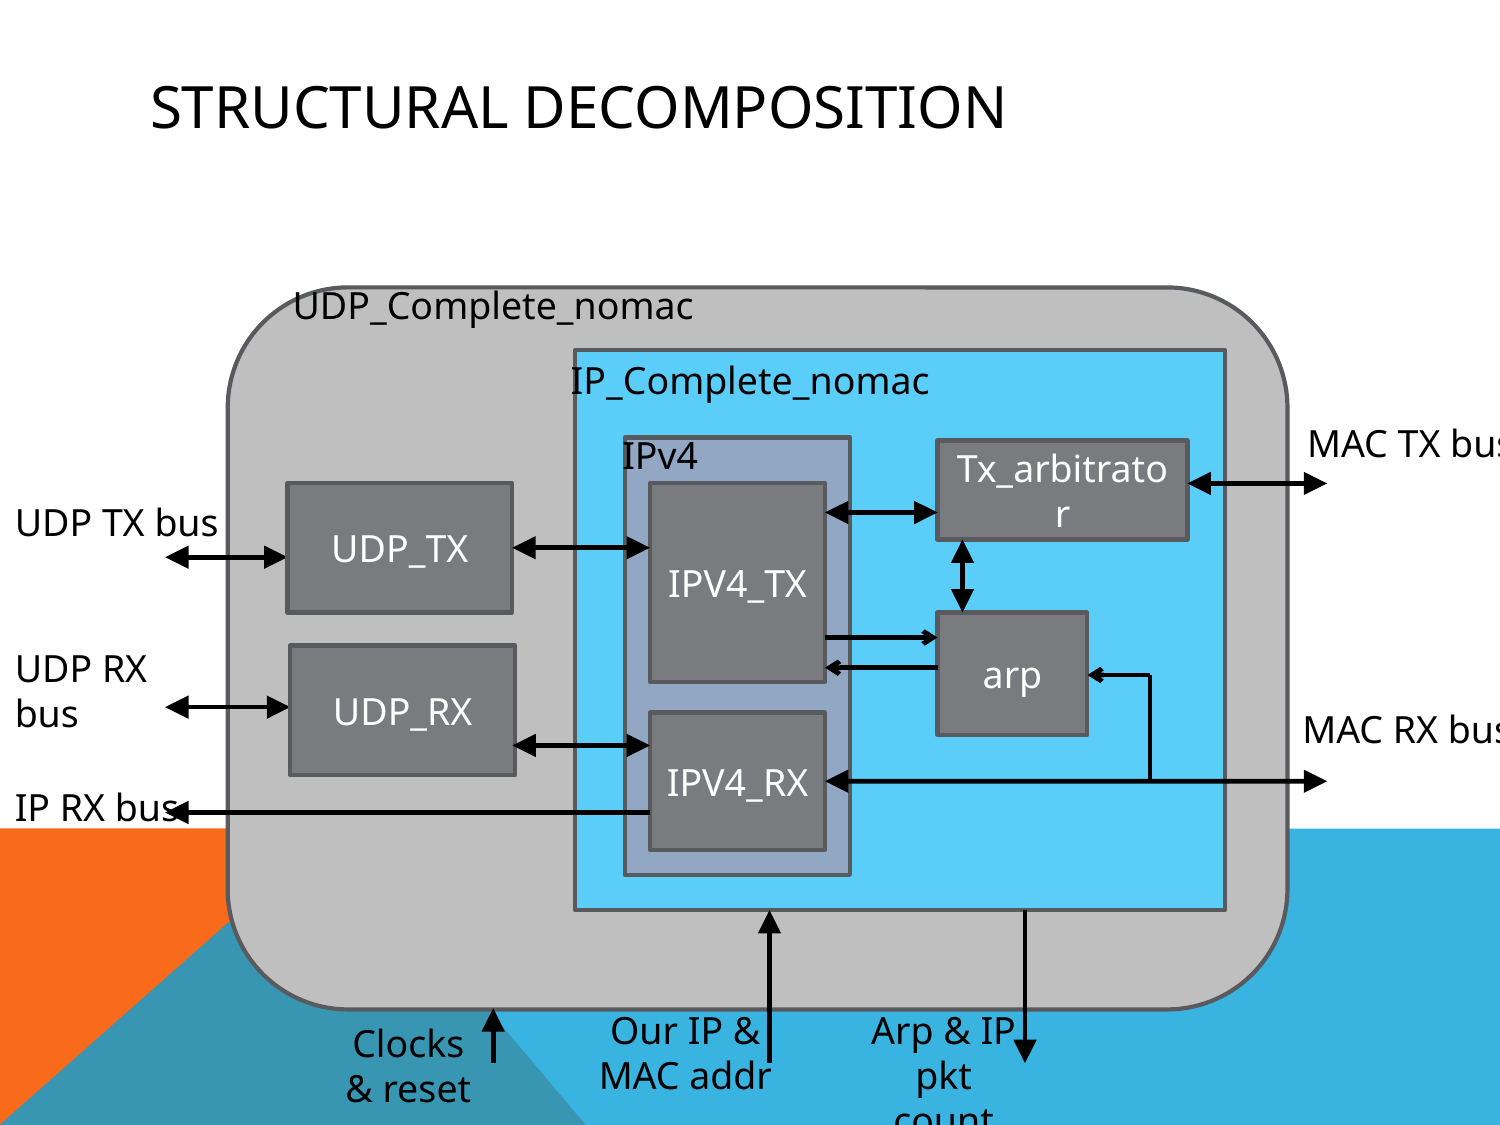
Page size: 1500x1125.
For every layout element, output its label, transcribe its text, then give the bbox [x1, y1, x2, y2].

text_box [573, 754, 623, 810]
text_box Our IP & MAC addr [583, 999, 788, 1105]
text_box [573, 348, 1227, 545]
text_box [225, 555, 573, 743]
text_box [623, 790, 852, 877]
text_box [852, 645, 935, 665]
text_box [623, 753, 648, 810]
text_box Tx_arbitrator [935, 438, 1190, 542]
text_box [225, 285, 1290, 555]
text_box [623, 554, 852, 779]
text_box UDP_RX [288, 643, 517, 777]
text_box [573, 555, 623, 743]
text_box MAC RX bus [1287, 698, 1500, 759]
text_box [965, 492, 1227, 778]
text_box [225, 821, 768, 1012]
text_box UDP_TX [285, 481, 514, 615]
text_box [713, 435, 852, 510]
text_box MAC TX bus [1292, 412, 1500, 473]
text_box [852, 675, 1145, 778]
text_box arp [935, 610, 1089, 737]
text_box [1227, 492, 1290, 778]
text_box IPV4_TX [648, 481, 827, 684]
text_box Clocks & reset [323, 1012, 494, 1118]
text_box UDP RX bus [0, 637, 228, 743]
text_box IPv4 [607, 424, 713, 485]
text_box IPV4_RX [648, 710, 827, 852]
text_box [771, 912, 1023, 1012]
title Structural Decomposition [135, 60, 1369, 150]
text_box UDP_Complete_nomac [277, 274, 709, 335]
text_box [225, 714, 573, 810]
text_box UDP TX bus [0, 491, 250, 551]
text_box Arp & IP pkt count [849, 999, 1038, 1125]
text_box [623, 485, 648, 546]
text_box [827, 521, 852, 635]
text_box [852, 520, 960, 635]
text_box [573, 790, 1227, 912]
text_box IP RX bus [0, 776, 250, 837]
text_box [1027, 790, 1290, 1012]
text_box IP_Complete_nomac [555, 349, 945, 410]
